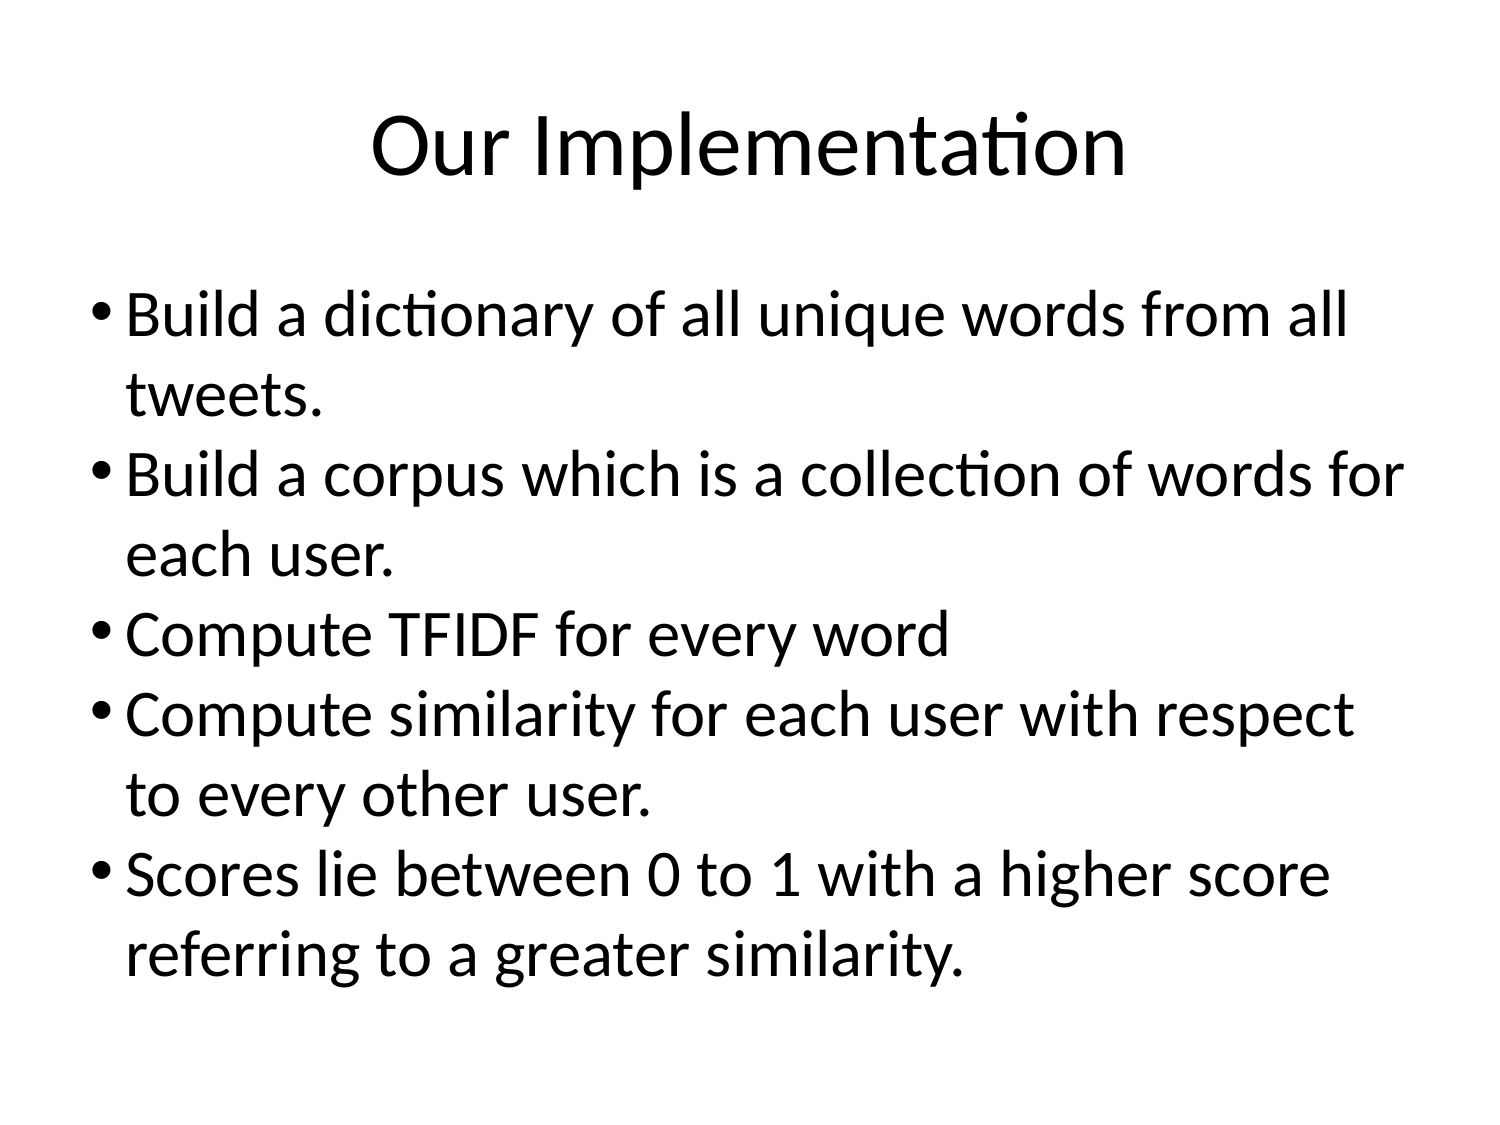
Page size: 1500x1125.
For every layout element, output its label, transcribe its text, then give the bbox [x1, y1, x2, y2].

text_box Our Implementation [75, 45, 1425, 233]
text_box Build a dictionary of all unique words from all tweets. Build a corpus which is a collection of words for each user. Compute TFIDF for every word Compute similarity for each user with respect to every other user. Scores lie between 0 to 1 with a higher score referring to a greater similarity. [75, 262, 1425, 1005]
